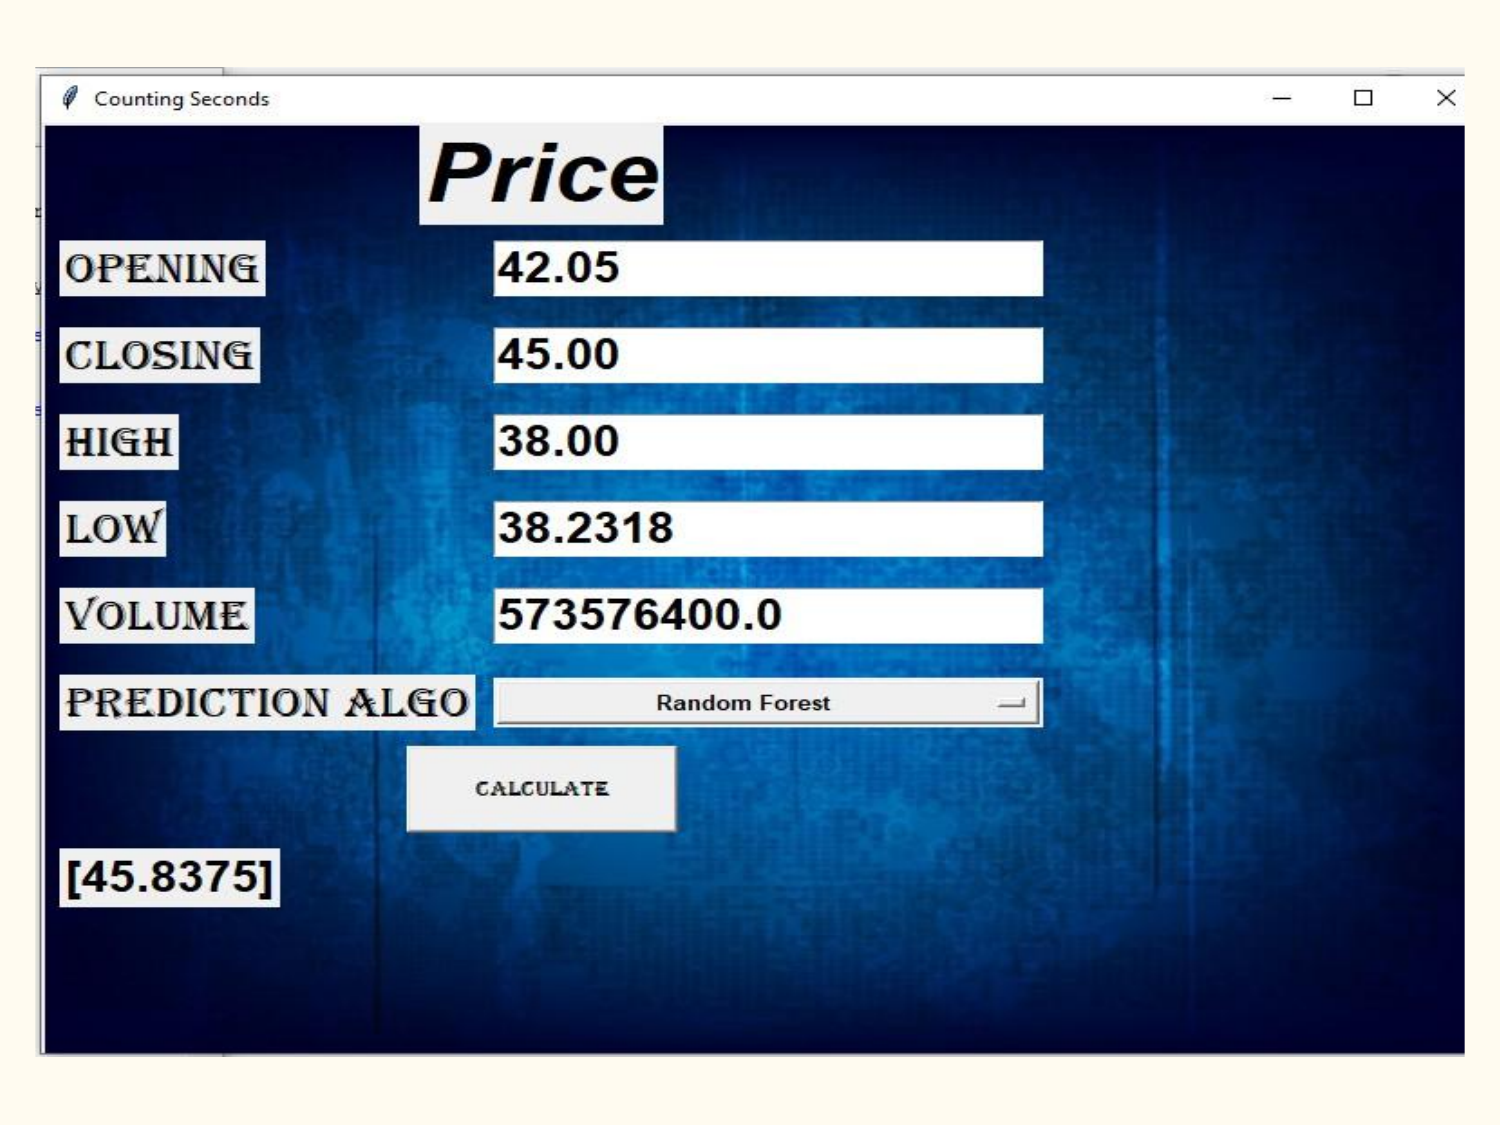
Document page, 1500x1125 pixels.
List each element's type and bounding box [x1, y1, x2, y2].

picture [35, 67, 1465, 1058]
